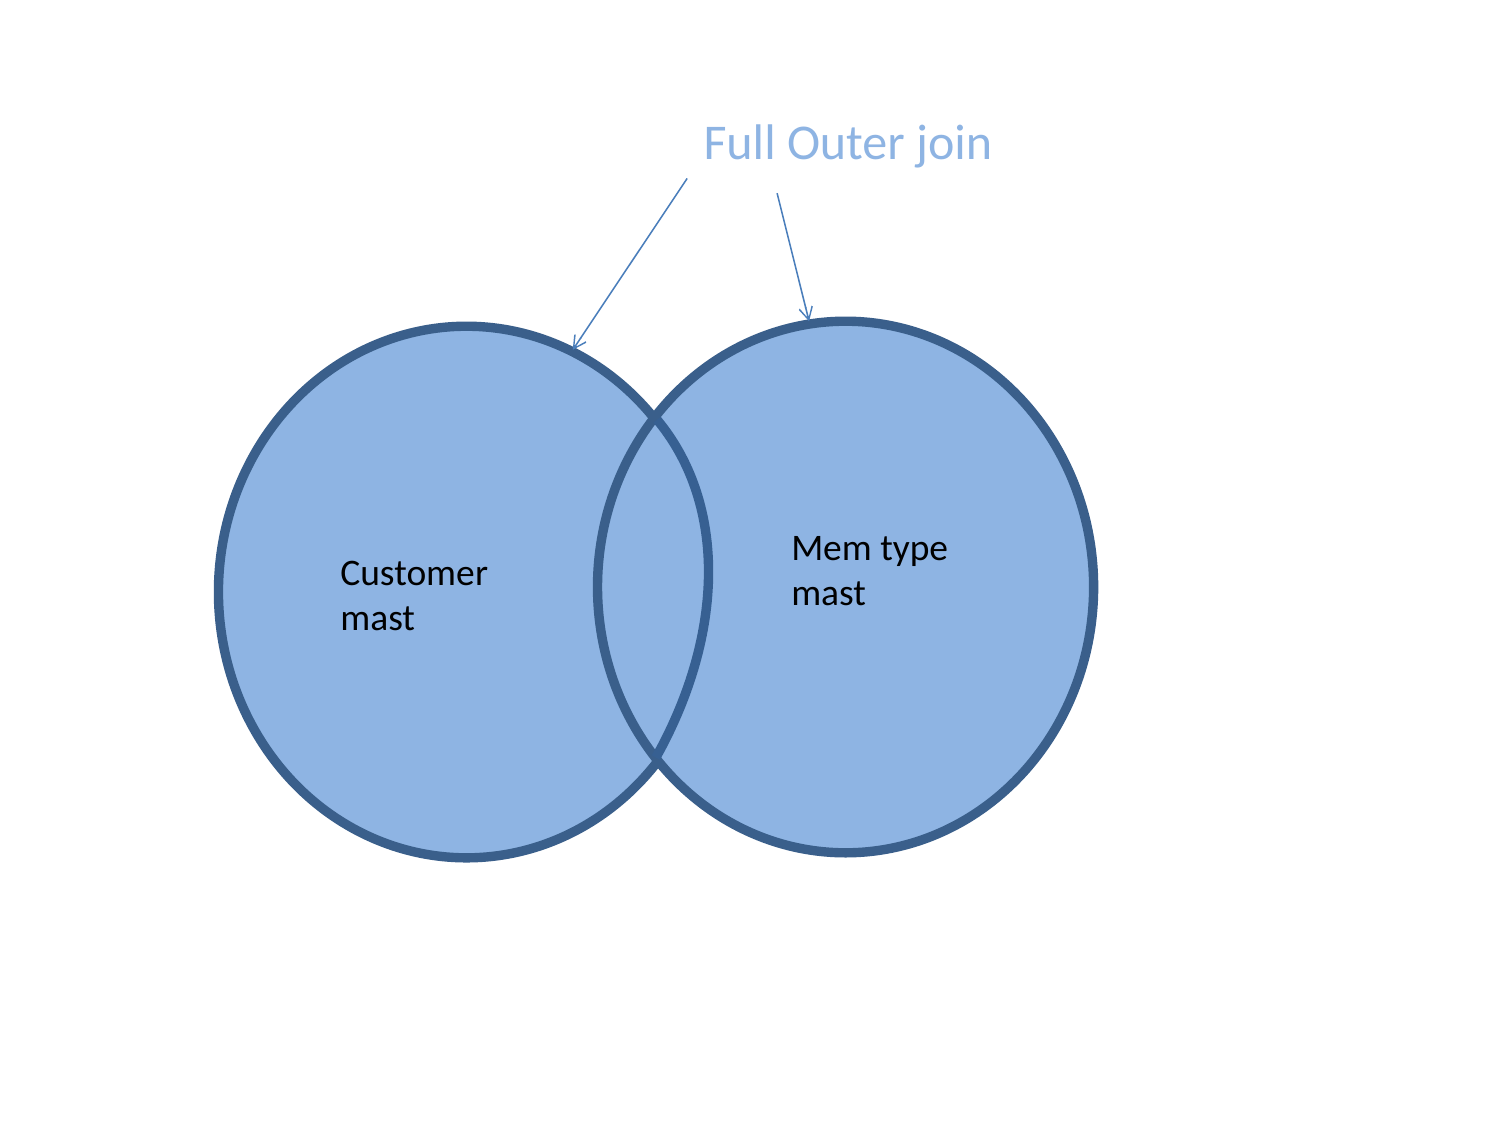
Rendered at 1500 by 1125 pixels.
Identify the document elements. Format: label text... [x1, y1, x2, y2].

text_box Customer mast [325, 540, 504, 646]
text_box [337, 419, 710, 758]
text_box Full Outer join [688, 102, 1019, 178]
text_box [640, 319, 1096, 855]
text_box Mem type mast [776, 515, 964, 620]
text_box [776, 192, 810, 322]
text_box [572, 178, 688, 350]
text_box [216, 324, 658, 860]
